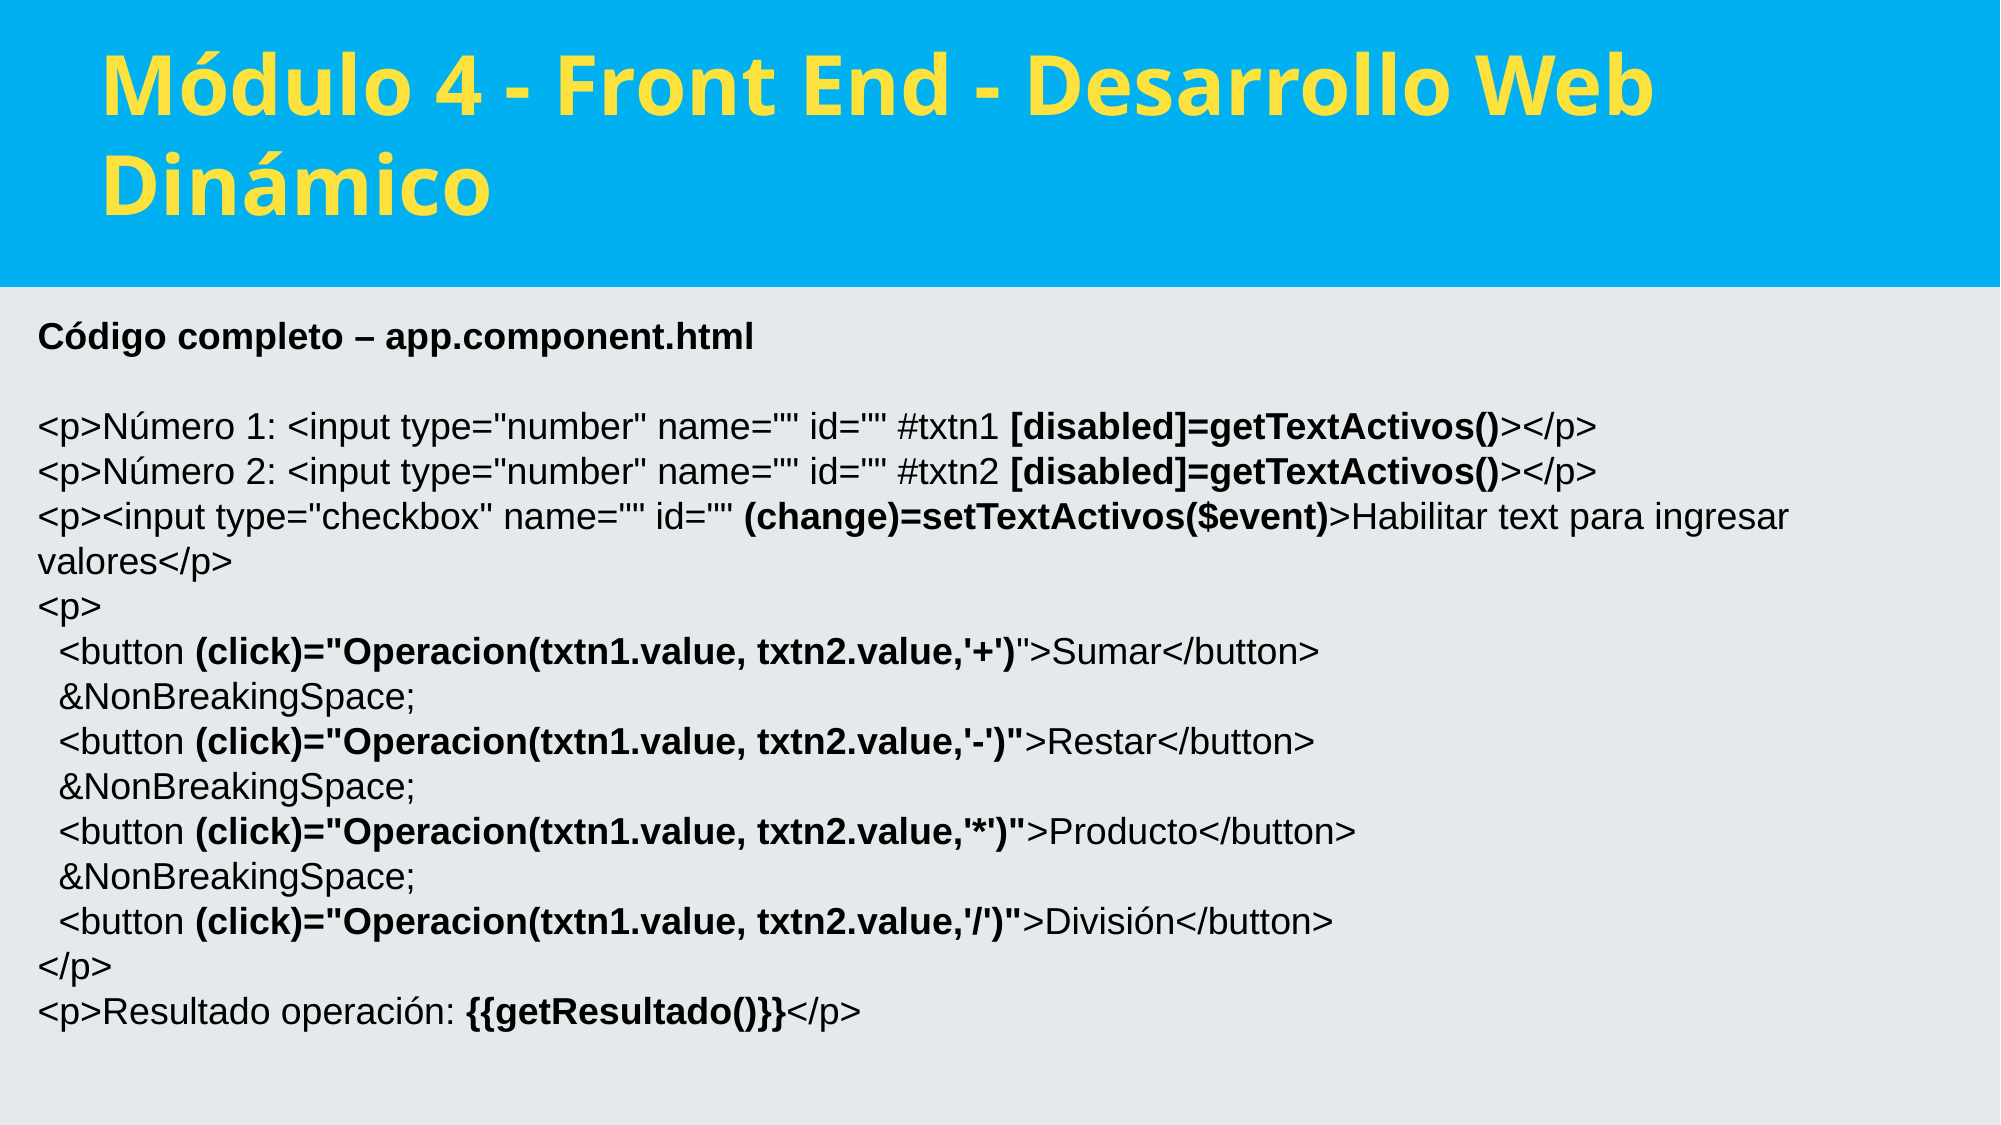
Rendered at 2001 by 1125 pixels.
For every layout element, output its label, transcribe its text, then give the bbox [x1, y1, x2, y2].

text_box [0, 0, 2000, 287]
text_box Código completo – app.component.html <p>Número 1: <input type="number" name="" id="" #txtn1 [disabled]=getTextActivos()></p> <p>Número 2: <input type="number" name="" id="" #txtn2 [disabled]=getTextActivos()></p> <p><input type="checkbox" name="" id="" (change)=setTextActivos($event)>Habilitar text para ingresar valores</p> <p> <button (click)="Operacion(txtn1.value, txtn2.value,'+')">Sumar</button> &NonBreakingSpace; <button (click)="Operacion(txtn1.value, txtn2.value,'-')">Restar</button> &NonBreakingSpace; <button (click)="Operacion(txtn1.value, txtn2.value,'*')">Producto</button> &NonBreakingSpace; <button (click)="Operacion(txtn1.value, txtn2.value,'/')">División</button> </p> <p>Resultado operación: {{getResultado()}}</p> [17, 286, 1844, 1102]
text_box Módulo 4 - Front End - Desarrollo Web Dinámico [92, 24, 1901, 222]
